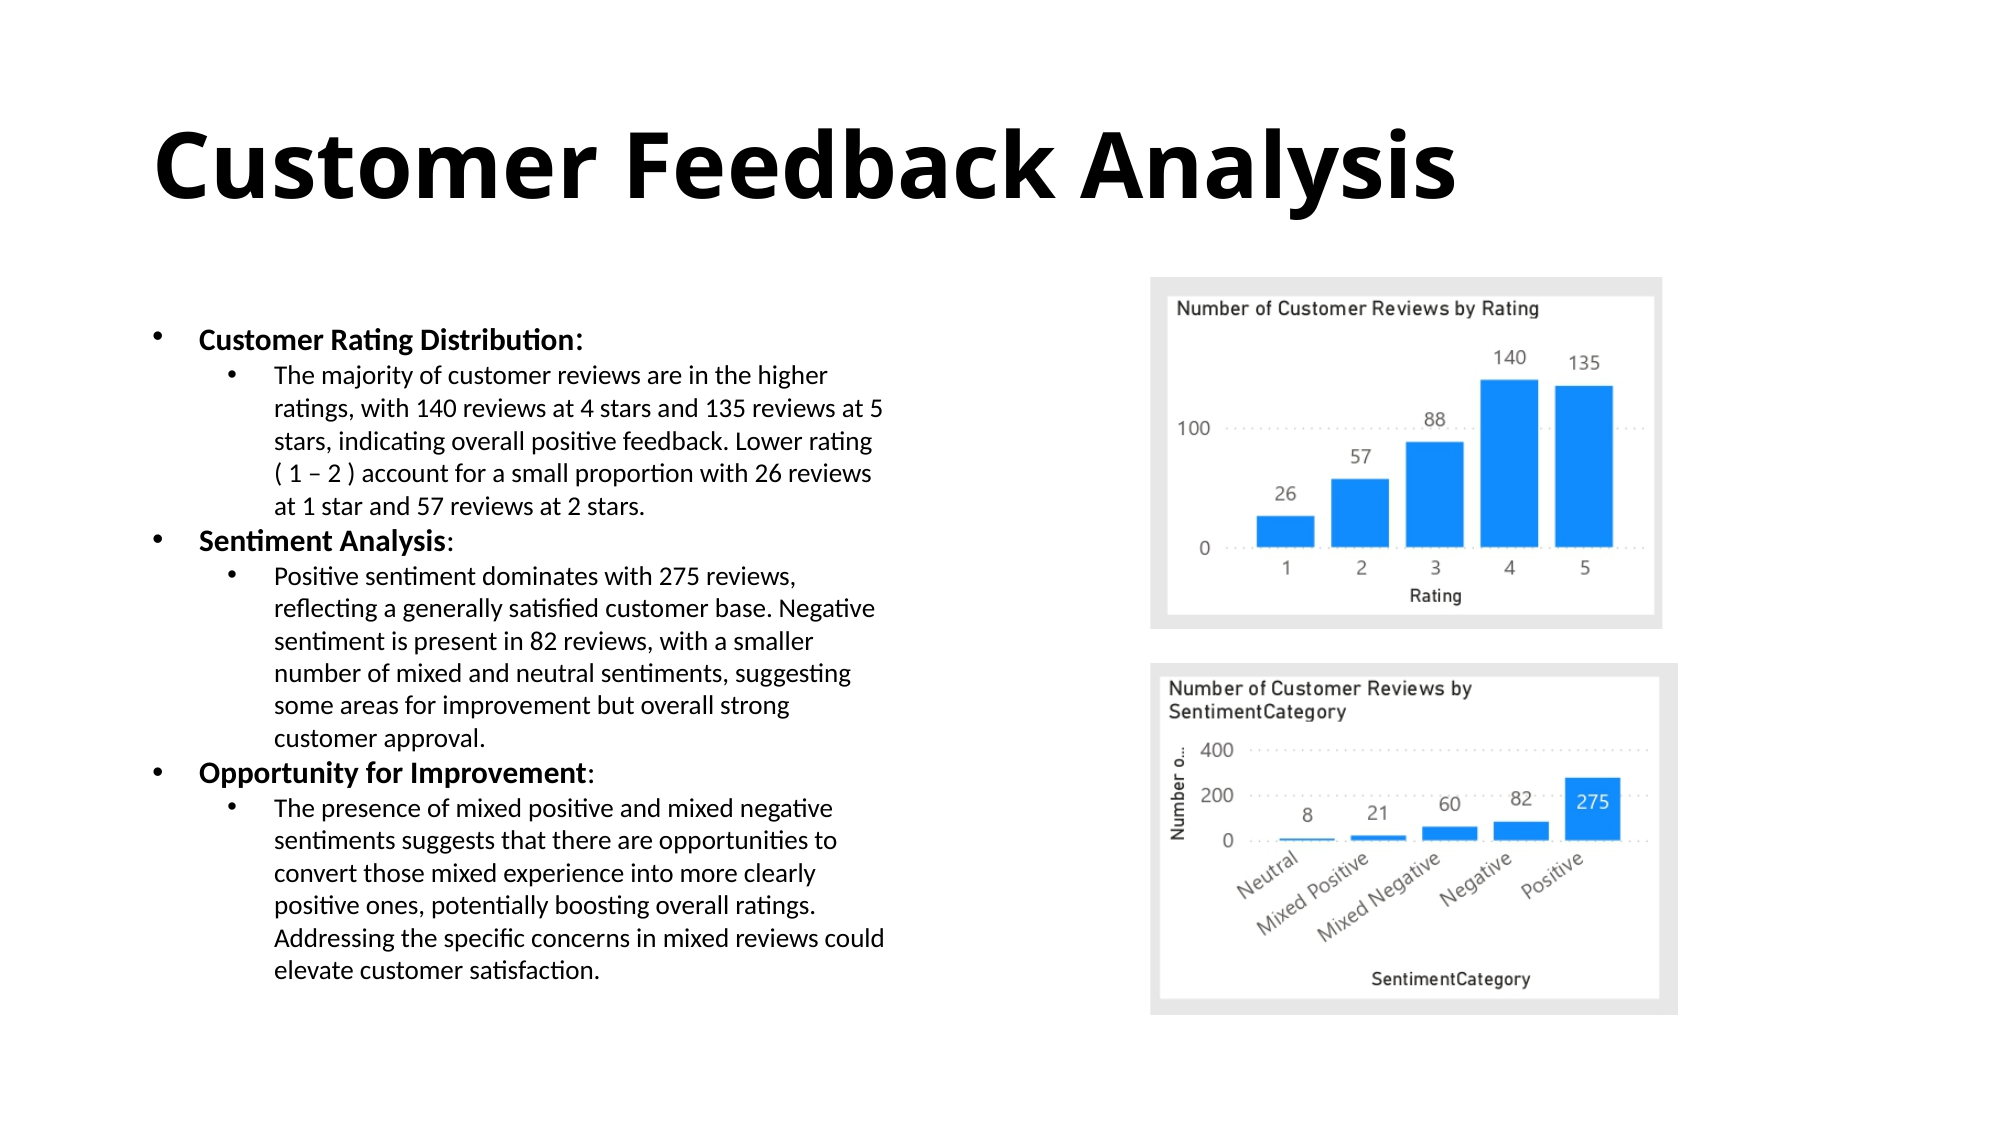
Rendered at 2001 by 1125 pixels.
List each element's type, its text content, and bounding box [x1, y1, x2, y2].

picture [1150, 663, 1678, 1015]
title Customer Feedback Analysis [137, 59, 1863, 278]
picture [1150, 277, 1663, 629]
text_box Customer Rating Distribution: The majority of customer reviews are in the higher ratings, with 140 reviews at 4 stars and 135 reviews at 5 stars, indicating overall positive feedback. Lower rating ( 1 – 2 ) account for a small proportion with 26 reviews at 1 star and 57 reviews at 2 stars. Sentiment Analysis: Positive sentiment dominates with 275 reviews, reflecting a generally satisfied customer base. Negative sentiment is present in 82 reviews, with a smaller number of mixed and neutral sentiments, suggesting some areas for improvement but overall strong customer approval. Opportunity for Improvement: The presence of mixed positive and mixed negative sentiments suggests that there are opportunities to convert those mixed experience into more clearly positive ones, potentially boosting overall ratings. Addressing the specific concerns in mixed reviews could elevate customer satisfaction. [137, 305, 913, 993]
